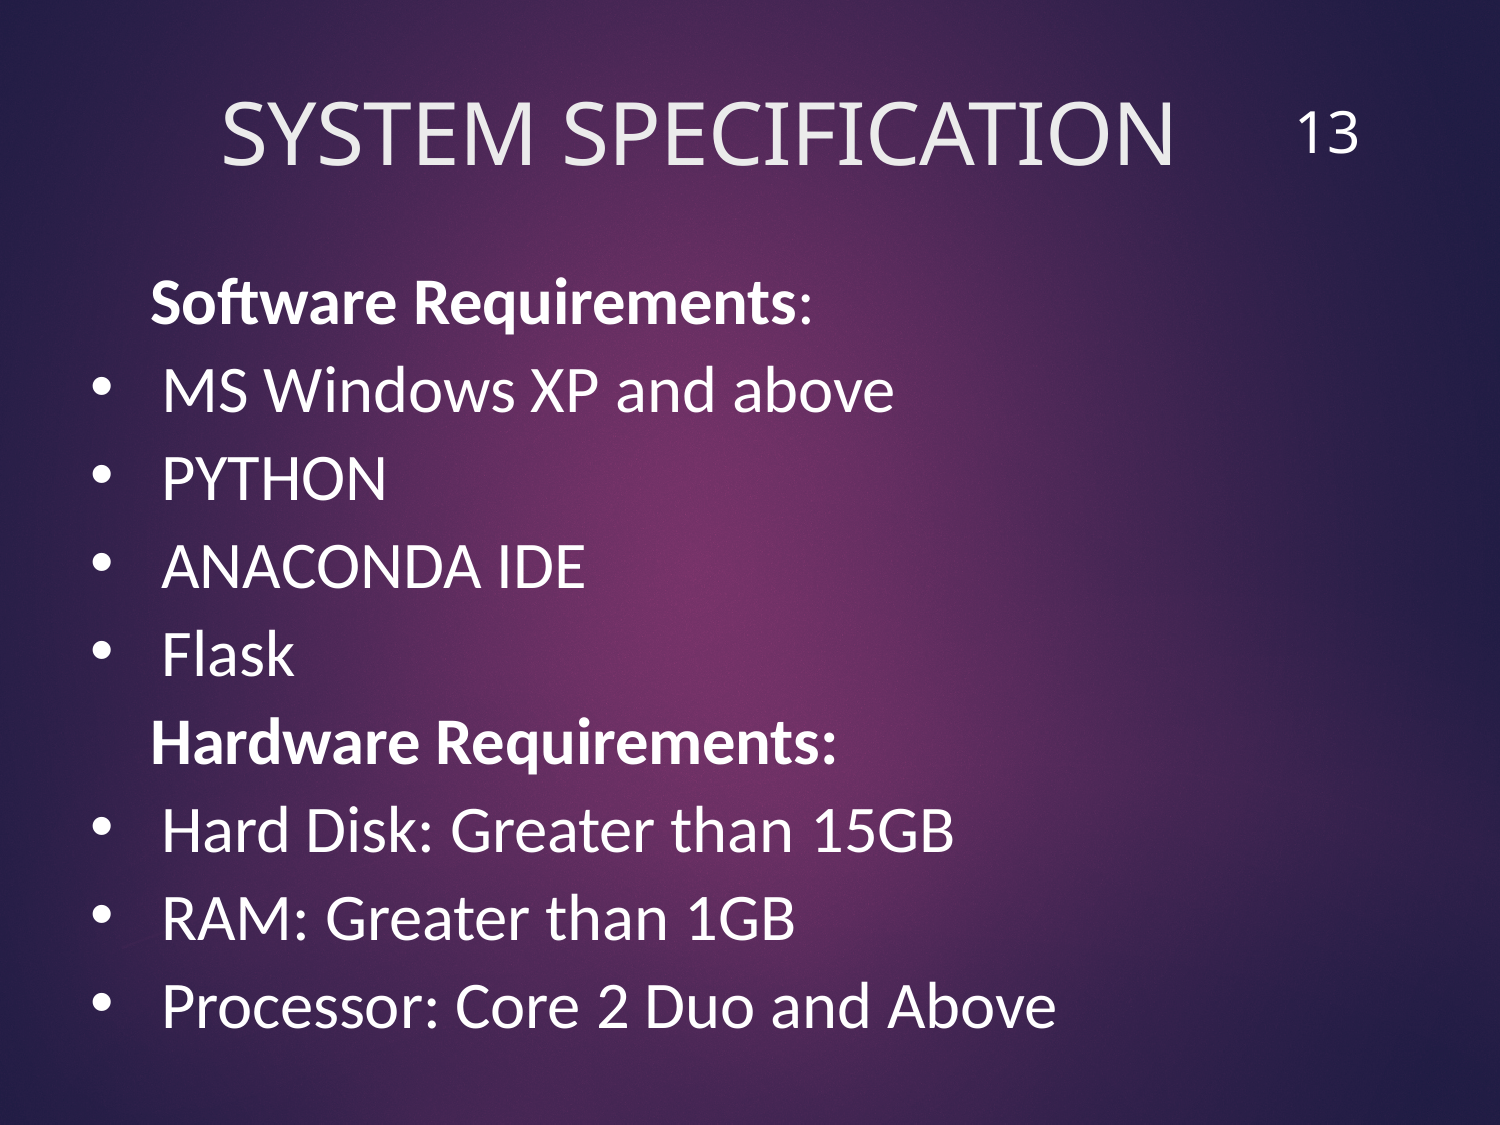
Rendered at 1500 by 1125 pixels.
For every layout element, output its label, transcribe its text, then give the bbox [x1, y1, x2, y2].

slide_number 13 [1273, 0, 1378, 175]
text_box Software Requirements: MS Windows XP and above PYTHON ANACONDA IDE Flask Hardware Requirements: Hard Disk: Greater than 15GB RAM: Greater than 1GB Processor: Core 2 Duo and Above [87, 247, 1066, 1042]
title SYSTEM SPECIFICATION [218, 75, 1195, 266]
